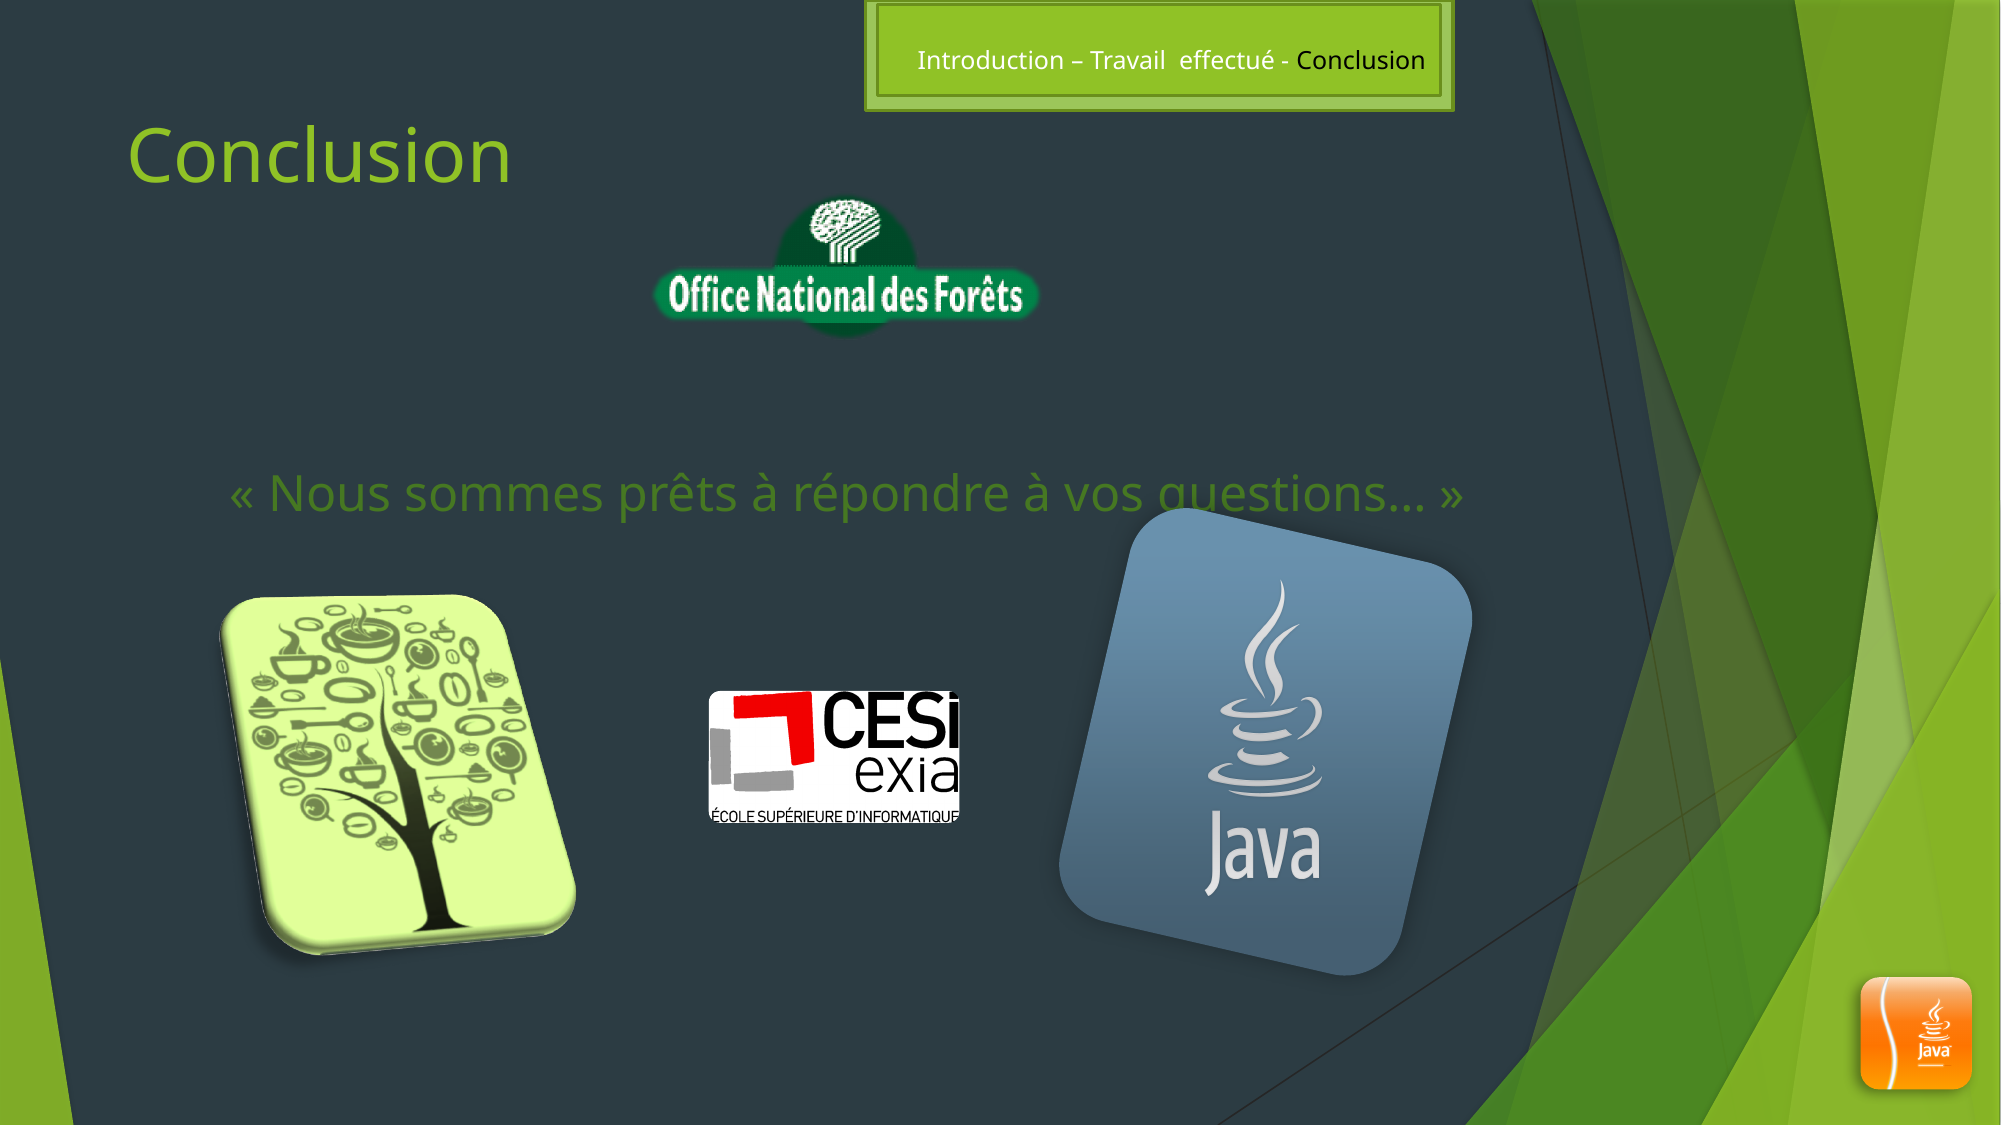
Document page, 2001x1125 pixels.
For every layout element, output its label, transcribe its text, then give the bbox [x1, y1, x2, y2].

text_box [876, 3, 1442, 97]
picture [708, 690, 960, 824]
text_box [864, 0, 1455, 112]
picture [1859, 976, 1973, 1090]
picture [644, 168, 1052, 374]
list « Nous sommes prêts à répondre à vos questions… » [214, 453, 1482, 531]
text_box Introduction – Travail effectué - Conclusion [903, 37, 1482, 82]
picture [183, 585, 609, 991]
title Conclusion [111, 99, 1522, 317]
picture [1059, 508, 1473, 976]
